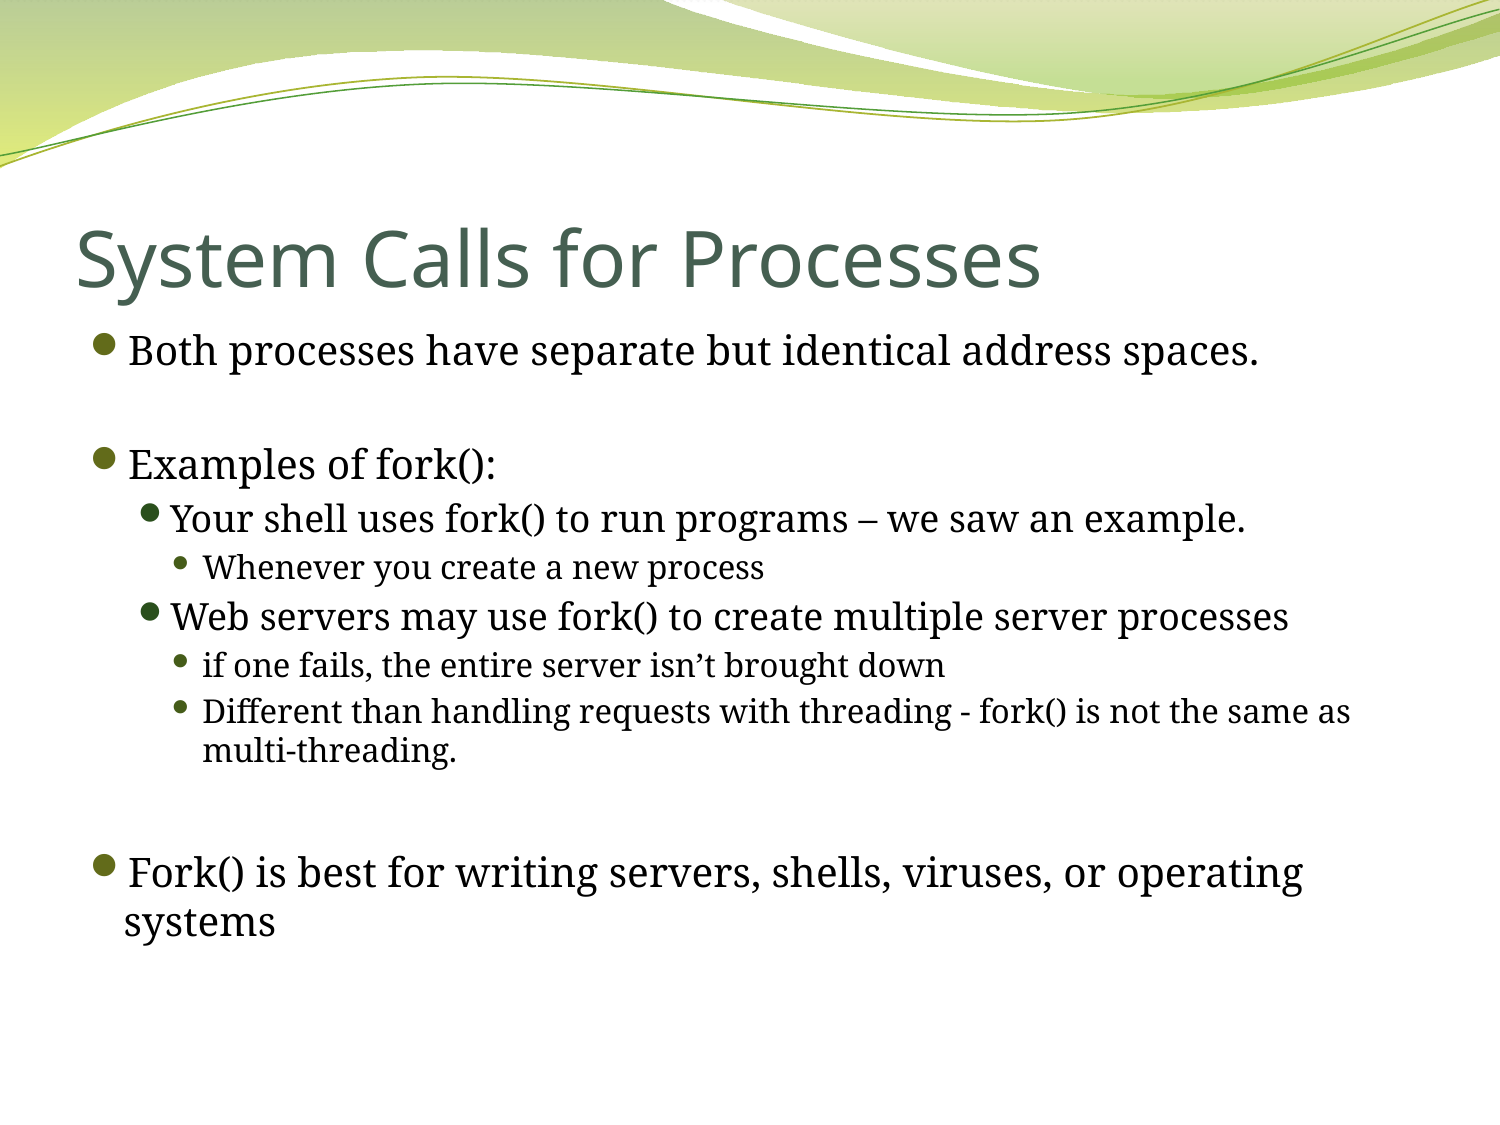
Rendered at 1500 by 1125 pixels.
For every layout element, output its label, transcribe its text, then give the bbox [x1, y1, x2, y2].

list Both processes have separate but identical address spaces. Examples of fork(): Your shell uses fork() to run programs – we saw an example. Whenever you create a new process Web servers may use fork() to create multiple server processes if one fails, the entire server isn’t brought down Different than handling requests with threading - fork() is not the same as multi-threading. Fork() is best for writing servers, shells, viruses, or operating systems [75, 317, 1425, 1038]
title System Calls for Processes [75, 115, 1425, 303]
